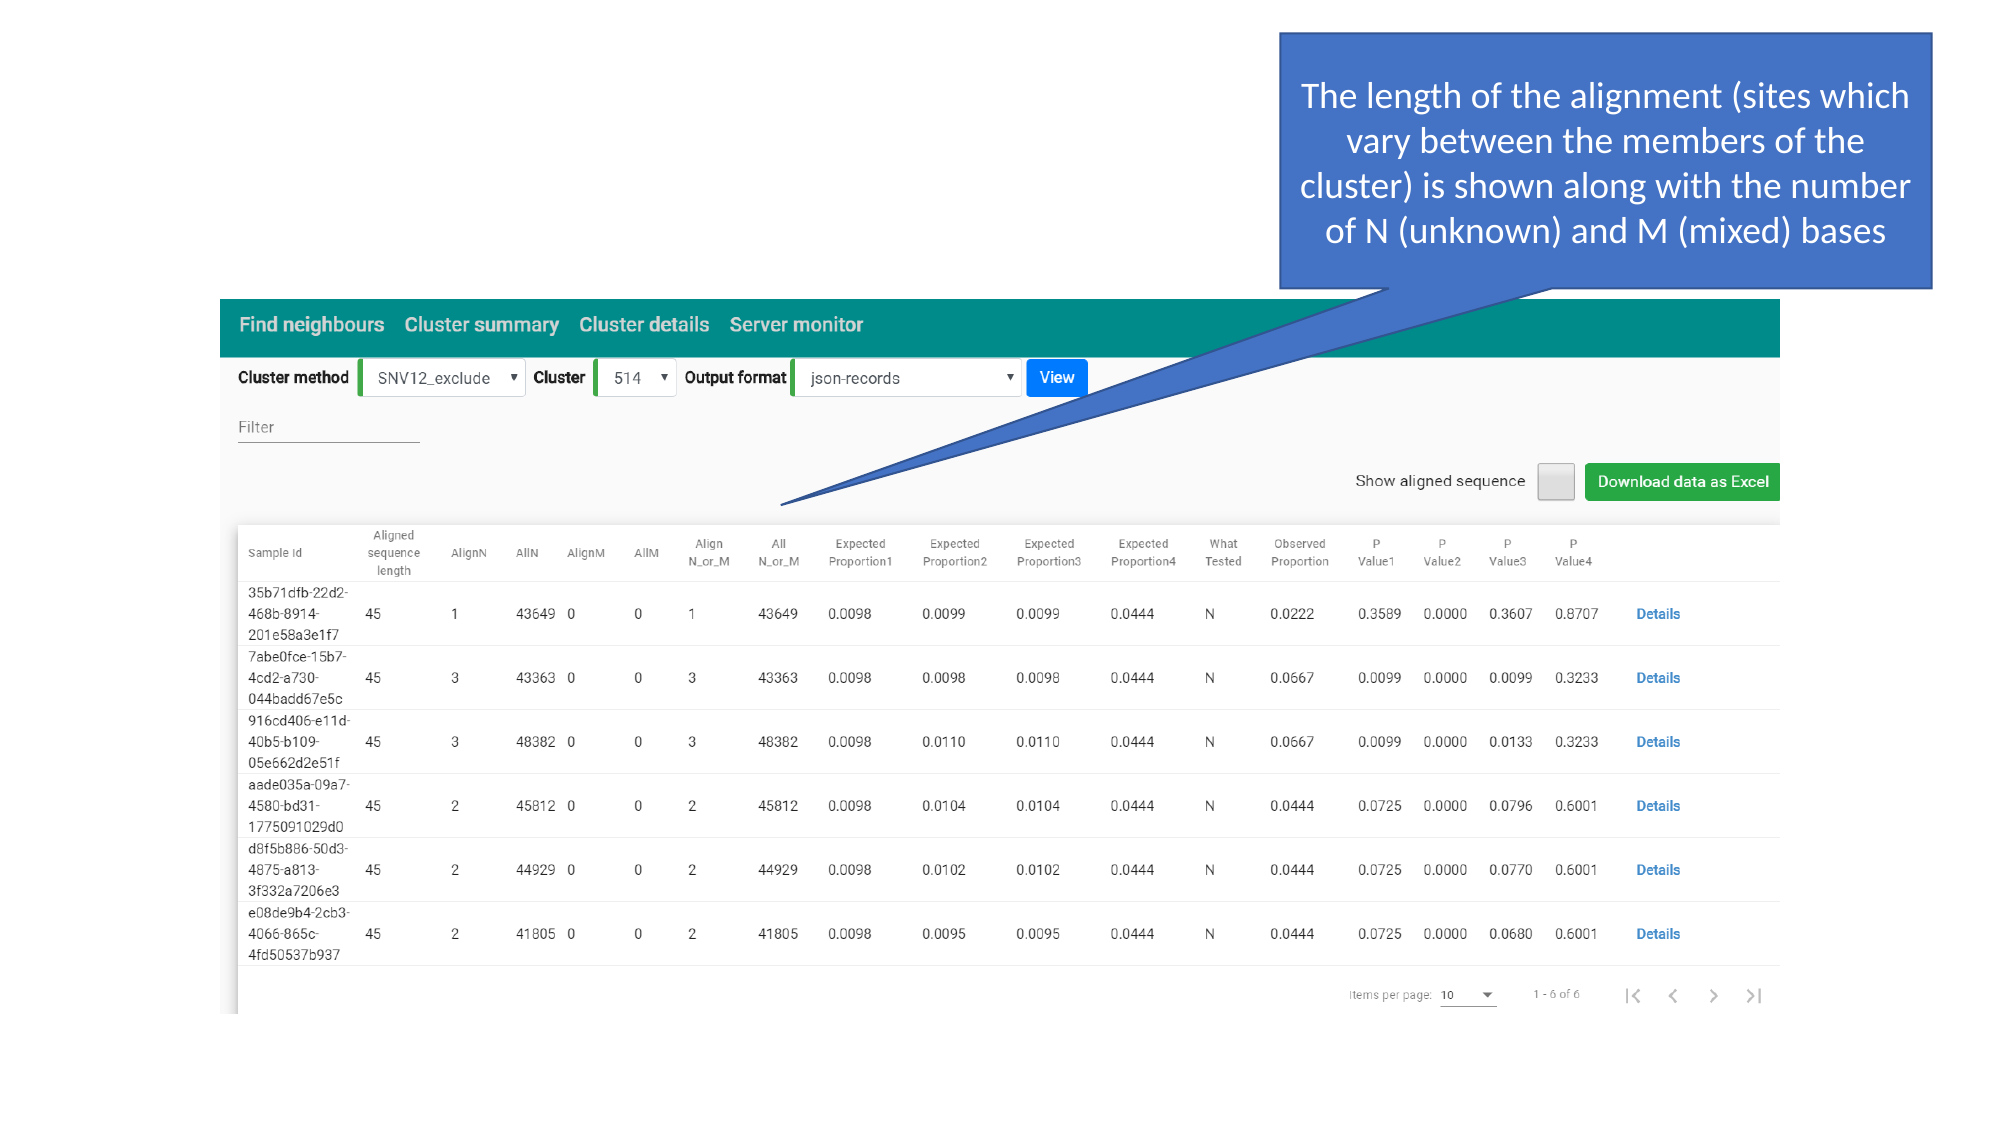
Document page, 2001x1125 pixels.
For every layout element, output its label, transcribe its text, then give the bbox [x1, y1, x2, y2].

text_box The length of the alignment (sites which vary between the members of the cluster) is shown along with the number of N (unknown) and M (mixed) bases [1279, 32, 1933, 299]
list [220, 299, 1780, 1014]
